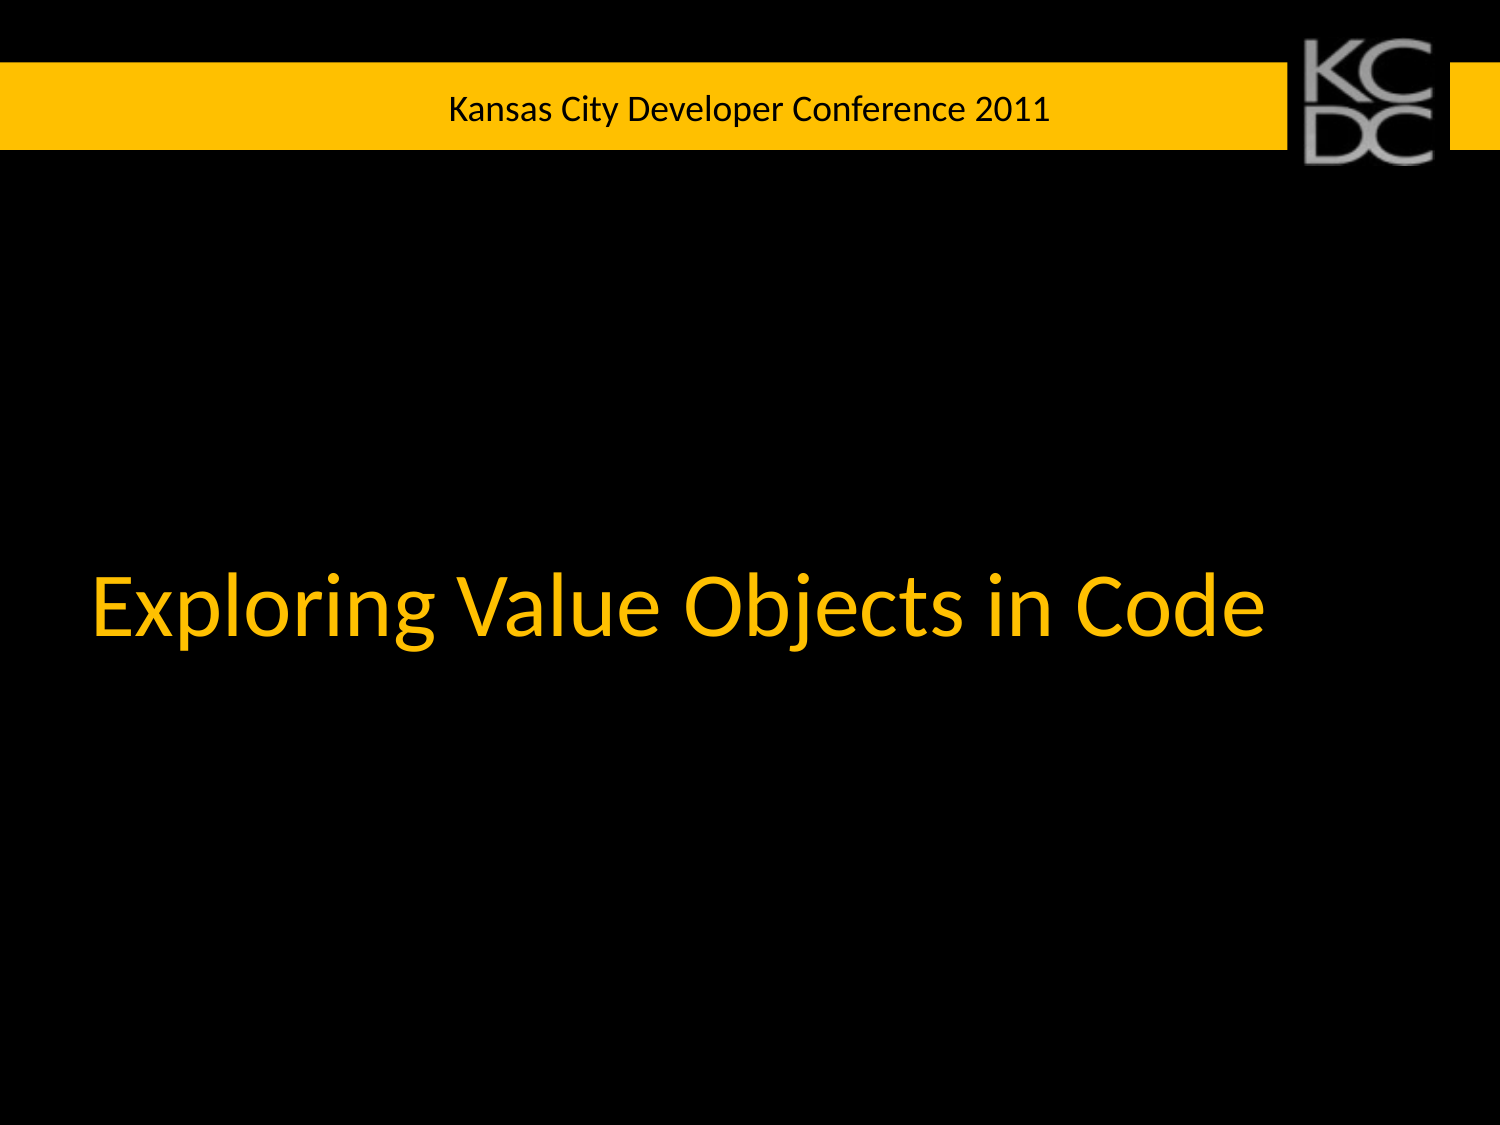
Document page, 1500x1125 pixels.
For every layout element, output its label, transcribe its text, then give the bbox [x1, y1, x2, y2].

title Exploring Value Objects in Code [75, 525, 1425, 675]
picture [1303, 37, 1435, 166]
